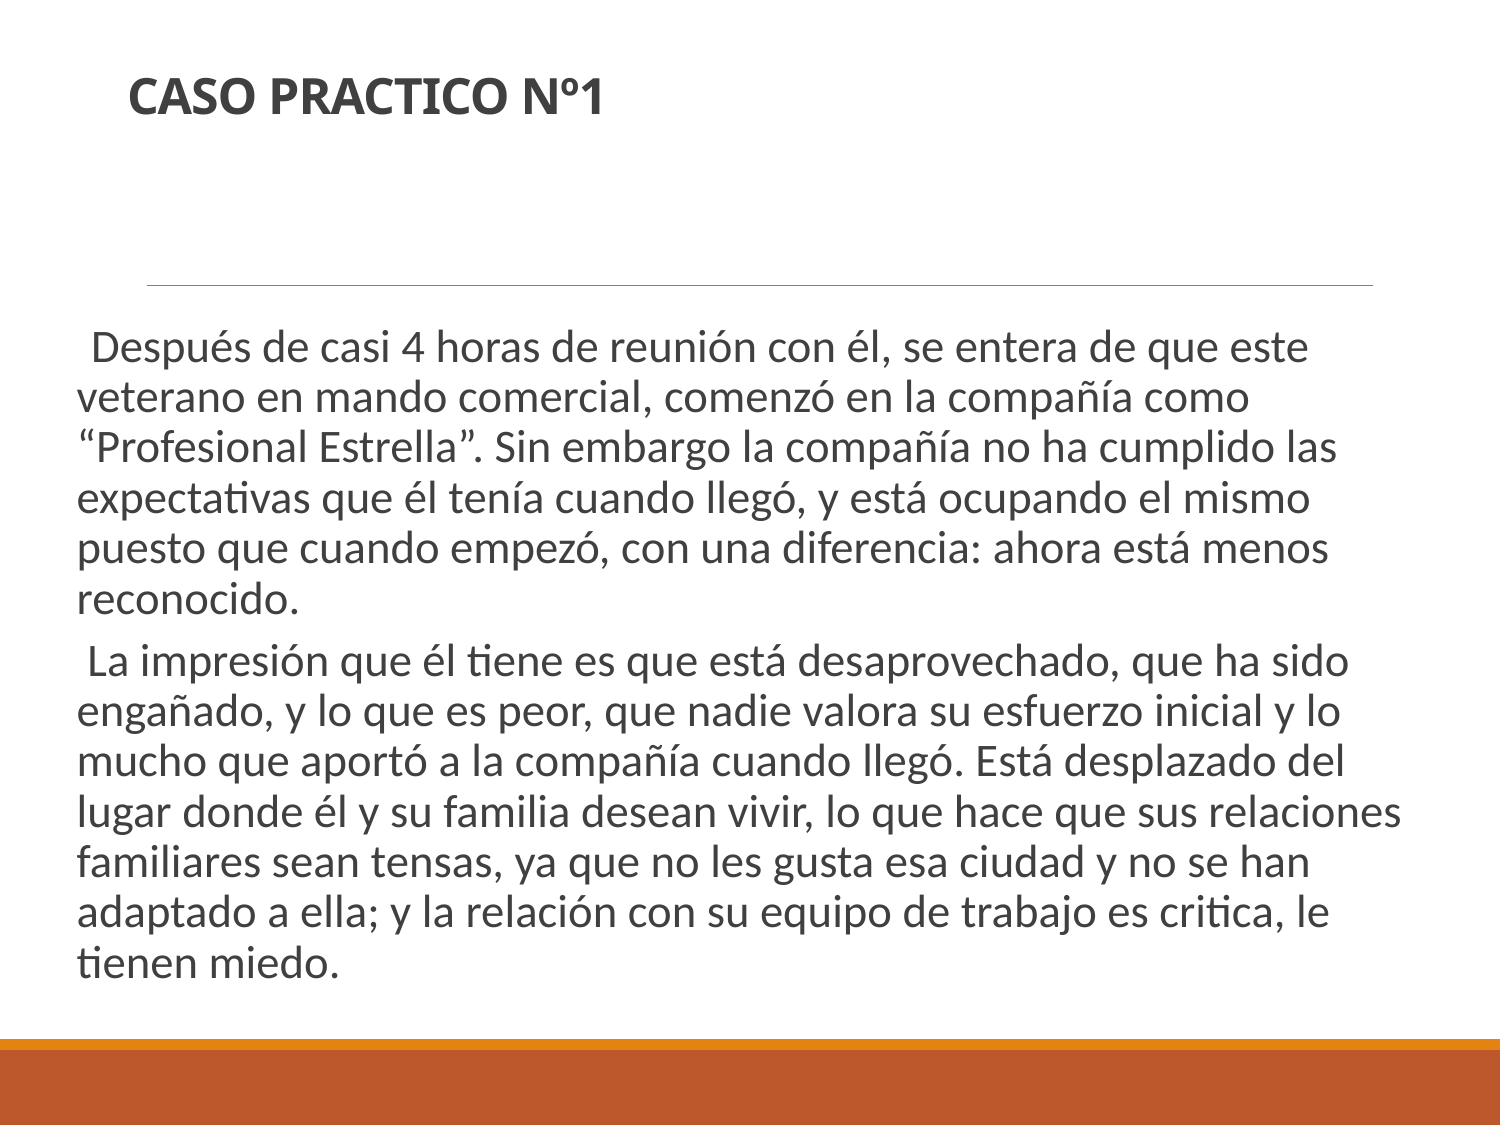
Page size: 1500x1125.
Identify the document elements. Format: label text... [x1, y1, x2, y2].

list Después de casi 4 horas de reunión con él, se entera de que este veterano en mando comercial, comenzó en la compañía como “Profesional Estrella”. Sin embargo la compañía no ha cumplido las expectativas que él tenía cuando llegó, y está ocupando el mismo puesto que cuando empezó, con una diferencia: ahora está menos reconocido. La impresión que él tiene es que está desaprovechado, que ha sido engañado, y lo que es peor, que nadie valora su esfuerzo inicial y lo mucho que aportó a la compañía cuando llegó. Está desplazado del lugar donde él y su familia desean vivir, lo que hace que sus relaciones familiares sean tensas, ya que no les gusta esa ciudad y no se han adaptado a ella; y la relación con su equipo de trabajo es critica, le tienen miedo. [76, 314, 1427, 1012]
title CASO PRACTICO Nº1 [112, 42, 1350, 133]
